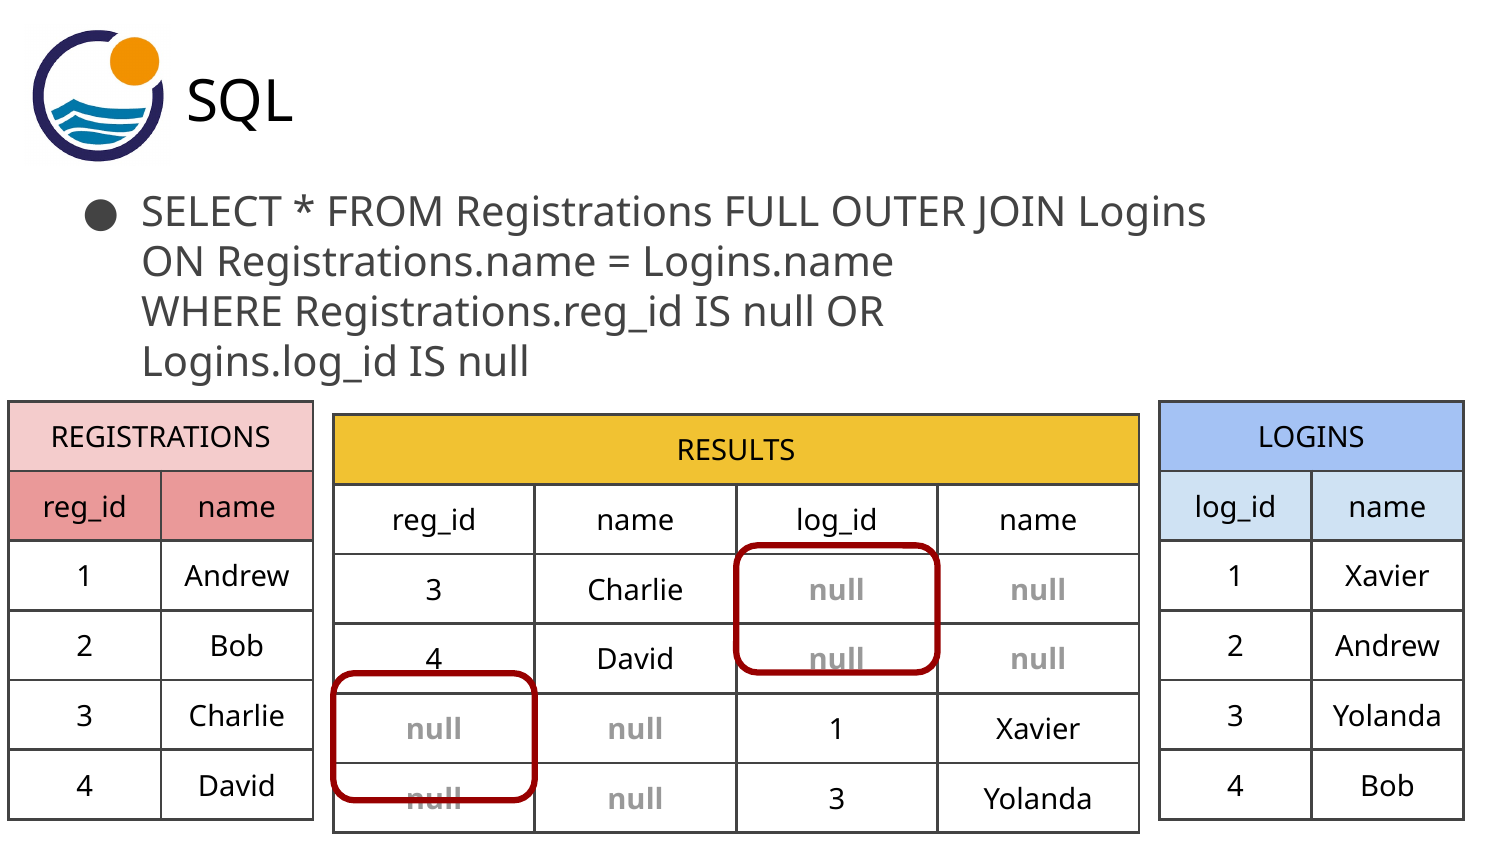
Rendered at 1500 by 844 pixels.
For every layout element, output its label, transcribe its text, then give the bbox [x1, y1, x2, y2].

table_cell Yolanda [1313, 681, 1462, 748]
table_cell log_id [738, 486, 936, 553]
table_cell Andrew [1313, 612, 1462, 679]
table_cell 2 [1161, 612, 1310, 679]
table_cell Bob [162, 612, 312, 679]
text_box [333, 673, 535, 801]
table_cell Andrew [162, 542, 312, 609]
table_cell null [939, 625, 1138, 692]
table_cell Charlie [162, 681, 312, 748]
table_cell 3 [738, 764, 936, 831]
table_header LOGINS [1161, 403, 1462, 470]
table_cell reg_id [335, 486, 533, 553]
table_cell David [162, 751, 312, 818]
table_cell Charlie [536, 555, 735, 622]
table_cell 2 [10, 612, 160, 679]
table_header REGISTRATIONS [10, 403, 312, 470]
picture [24, 24, 172, 167]
table_cell log_id [1161, 472, 1310, 539]
table_cell 3 [10, 681, 160, 748]
table_cell name [939, 486, 1138, 553]
table_cell 1 [1161, 542, 1310, 609]
table_header RESULTS [335, 416, 1138, 483]
table_cell name [162, 472, 312, 539]
table_cell David [536, 625, 735, 692]
table_cell null [536, 695, 735, 762]
table_cell 3 [335, 555, 533, 622]
table_cell 4 [335, 625, 533, 684]
table_cell null [939, 555, 1138, 622]
table_cell Bob [1313, 751, 1462, 818]
table_cell 1 [10, 542, 160, 609]
table_cell 1 [738, 695, 936, 762]
table_cell Xavier [1313, 542, 1462, 609]
table_cell name [536, 486, 735, 553]
title SQL [176, 48, 1449, 143]
table_cell Yolanda [939, 764, 1138, 831]
list SELECT * FROM Registrations FULL OUTER JOIN Logins ON Registrations.name = Logins.name WHERE Registrations.reg_id IS null OR Logins.log_id IS null [51, 170, 1476, 731]
table_cell null [738, 662, 936, 692]
table_cell Xavier [939, 695, 1138, 762]
table_cell name [1313, 472, 1462, 539]
table_cell null [335, 790, 533, 831]
table_cell 4 [1161, 751, 1310, 818]
text_box [736, 545, 938, 673]
table_cell 3 [1161, 681, 1310, 748]
table_cell null [536, 764, 735, 831]
table_cell reg_id [10, 472, 160, 539]
table_cell 4 [10, 751, 160, 818]
